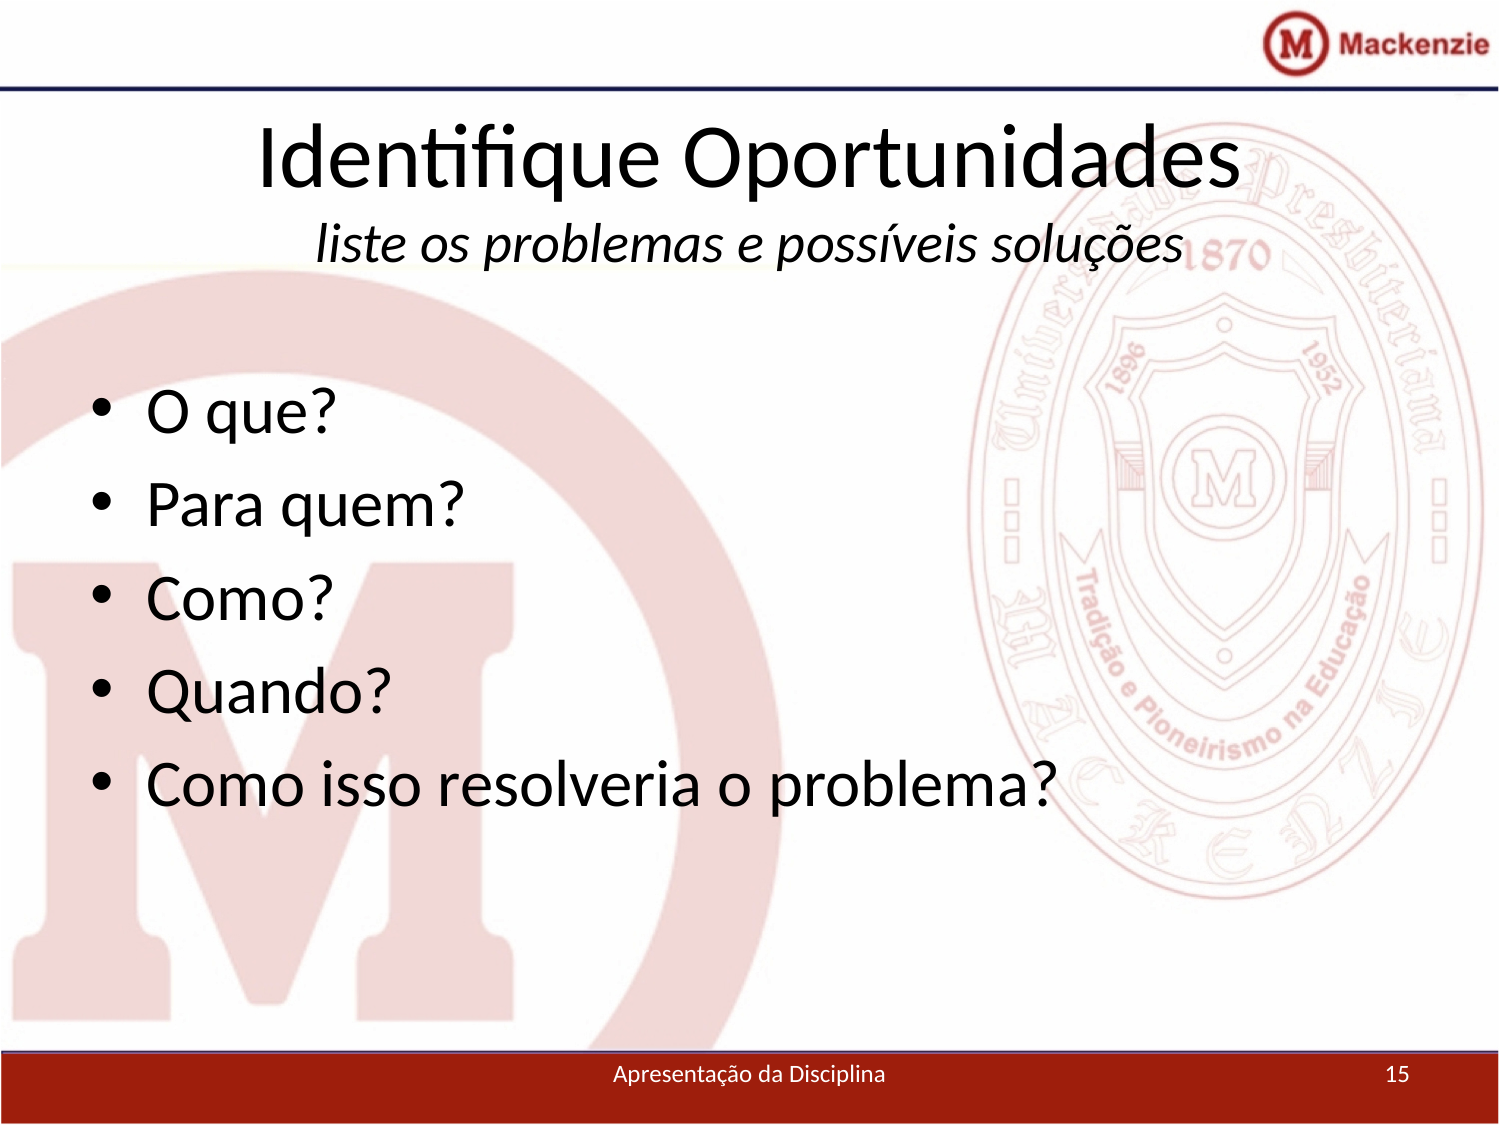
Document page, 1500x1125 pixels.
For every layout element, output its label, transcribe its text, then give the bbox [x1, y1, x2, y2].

picture [0, 0, 1499, 1125]
footer Apresentação da Disciplina [512, 1042, 988, 1103]
slide_number 15 [1074, 1042, 1425, 1103]
list O que? Para quem? Como? Quando? Como isso resolveria o problema? [75, 359, 1425, 1005]
title Identifique Oportunidades liste os problemas e possíveis soluções [75, 45, 1425, 325]
